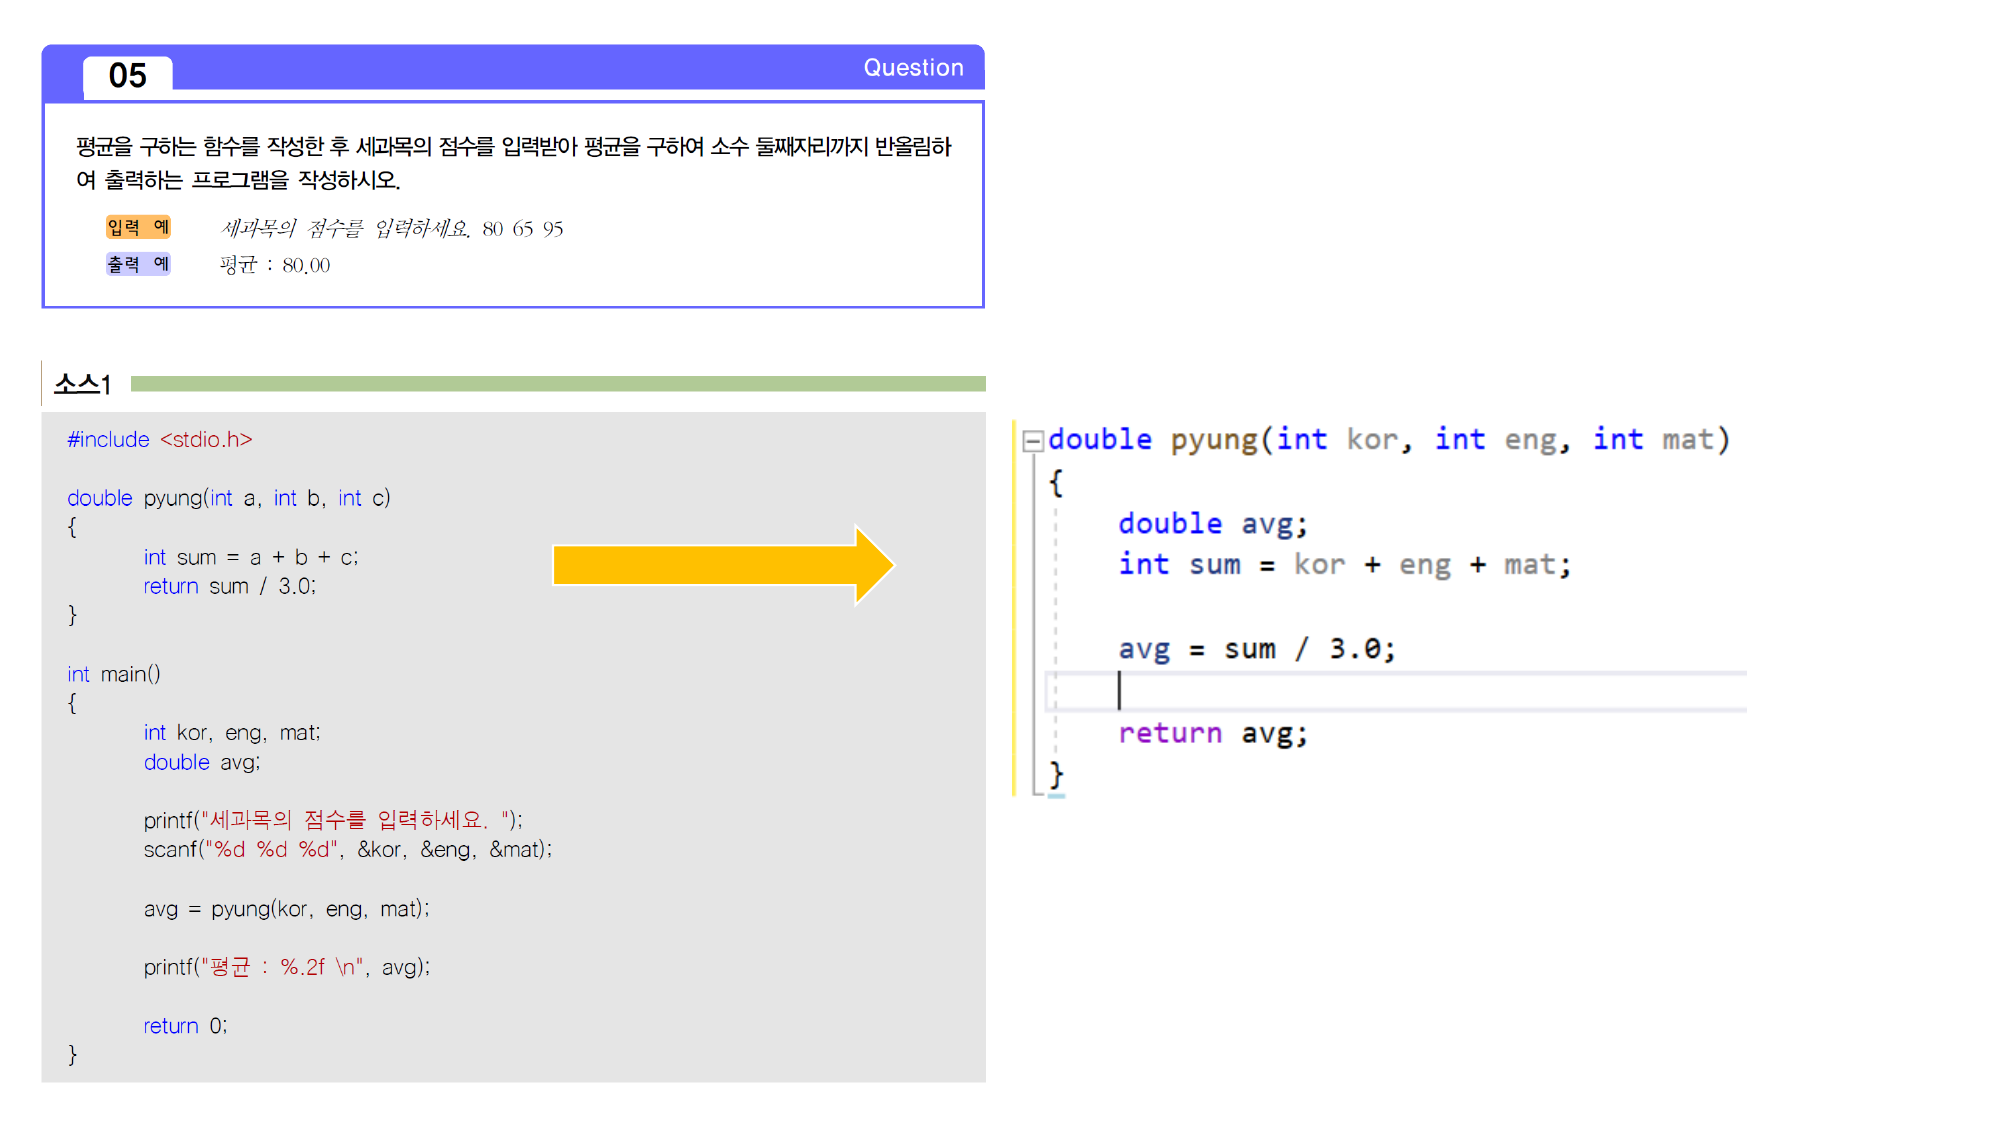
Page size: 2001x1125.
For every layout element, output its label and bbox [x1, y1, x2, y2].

picture [1012, 415, 1747, 835]
picture [31, 34, 1001, 1095]
